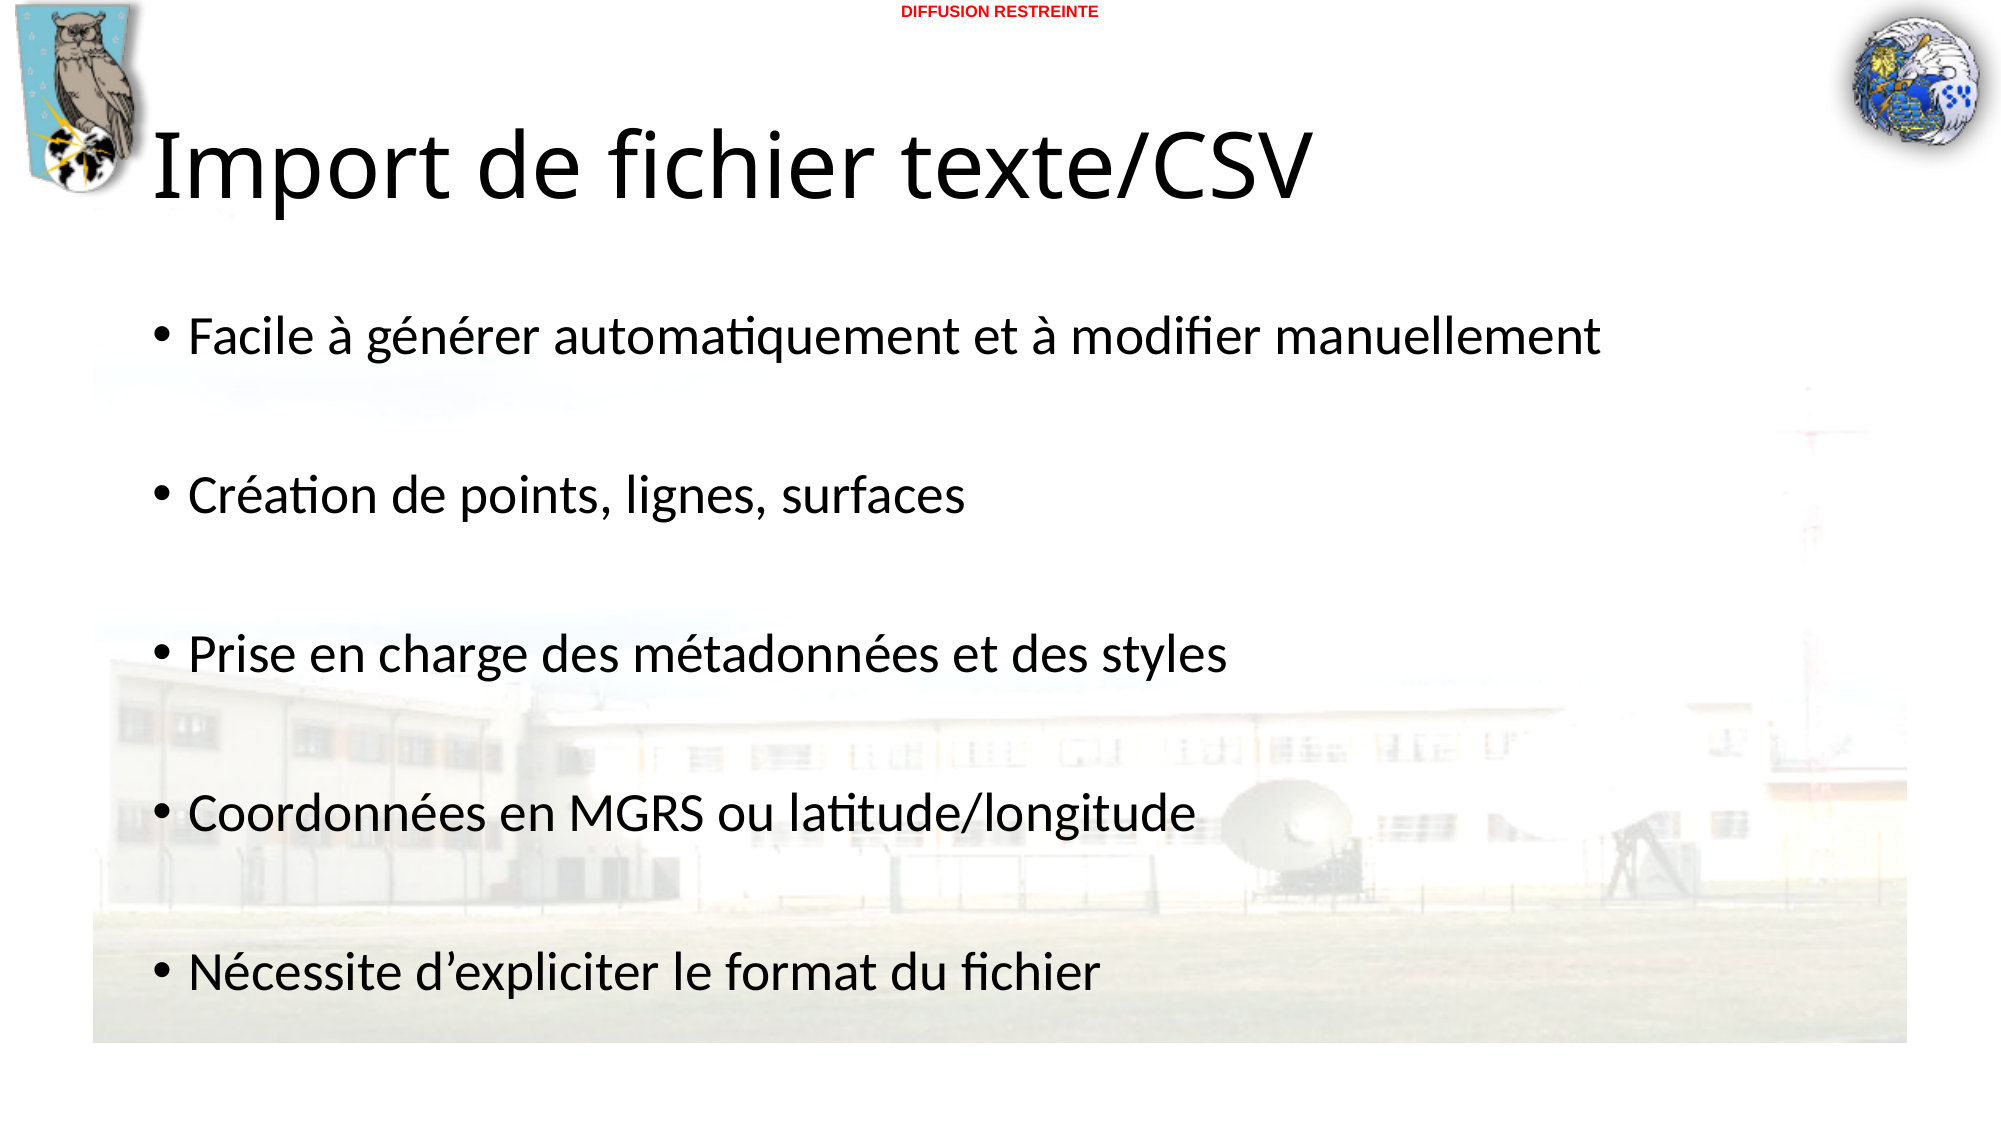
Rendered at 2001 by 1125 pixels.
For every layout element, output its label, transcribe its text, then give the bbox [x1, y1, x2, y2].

picture [1850, 16, 1983, 147]
list Facile à générer automatiquement et à modifier manuellement Création de points, lignes, surfaces Prise en charge des métadonnées et des styles Coordonnées en MGRS ou latitude/longitude Nécessite d’expliciter le format du fichier [137, 299, 1863, 1014]
picture [14, 4, 136, 193]
title Import de fichier texte/CSV [137, 59, 1863, 278]
